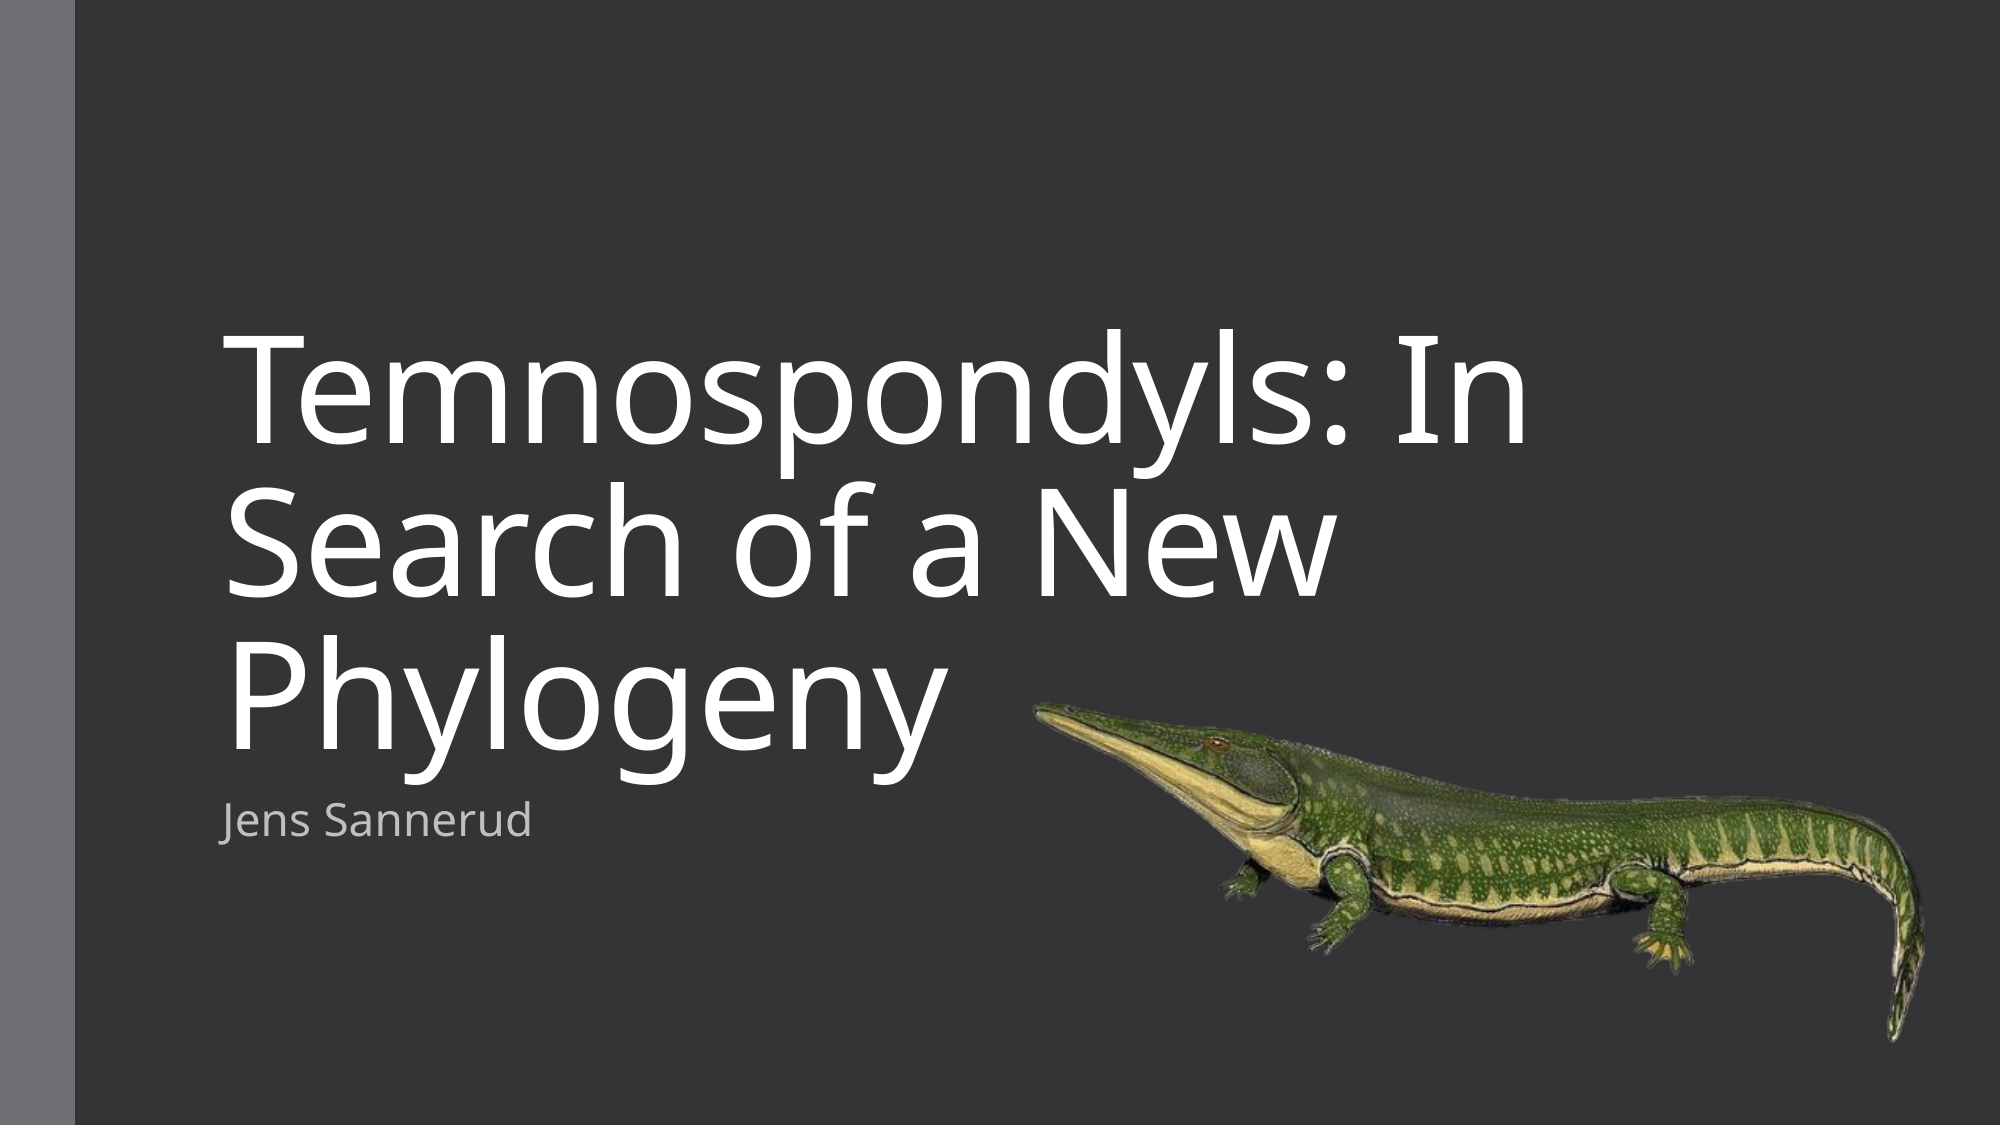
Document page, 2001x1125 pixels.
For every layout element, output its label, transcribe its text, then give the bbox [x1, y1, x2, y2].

title Temnospondyls: In Search of a New Phylogeny [206, 124, 1752, 787]
subtitle Jens Sannerud [206, 787, 997, 1028]
picture [1004, 624, 1943, 1074]
